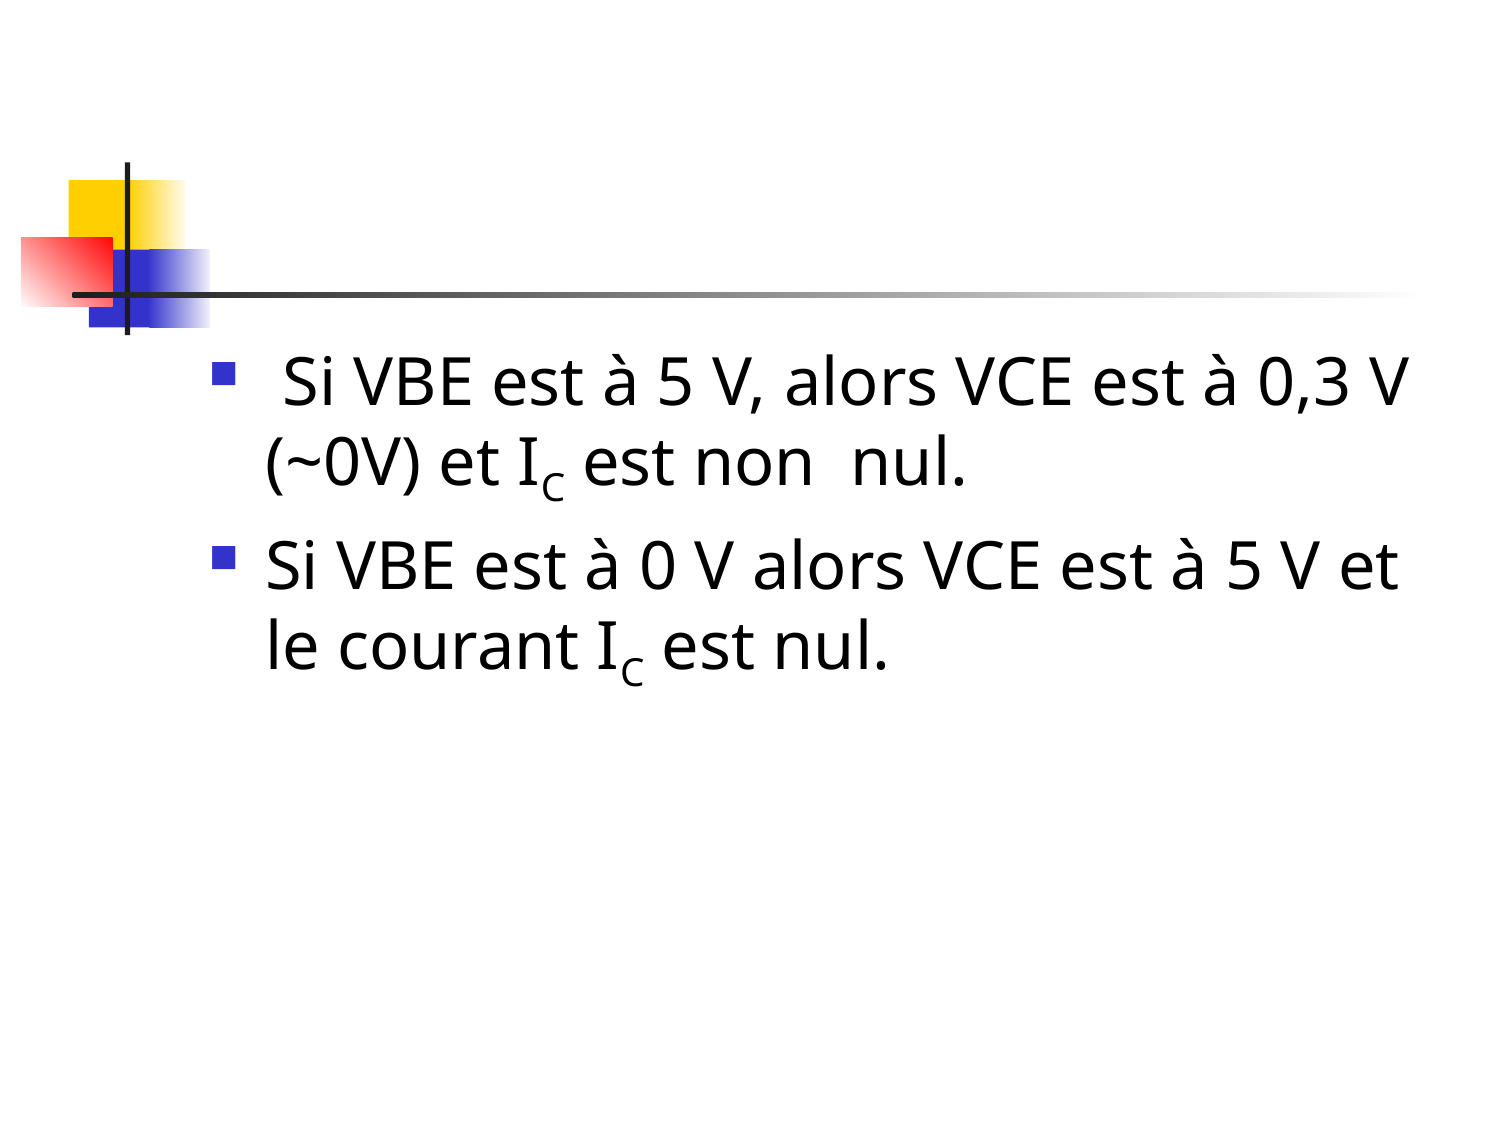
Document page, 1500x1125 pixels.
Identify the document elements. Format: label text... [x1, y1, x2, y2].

list Si VBE est à 5 V, alors VCE est à 0,3 V (~0V) et IC est non nul. Si VBE est à 0 V alors VCE est à 5 V et le courant IC est nul. [193, 330, 1470, 1007]
